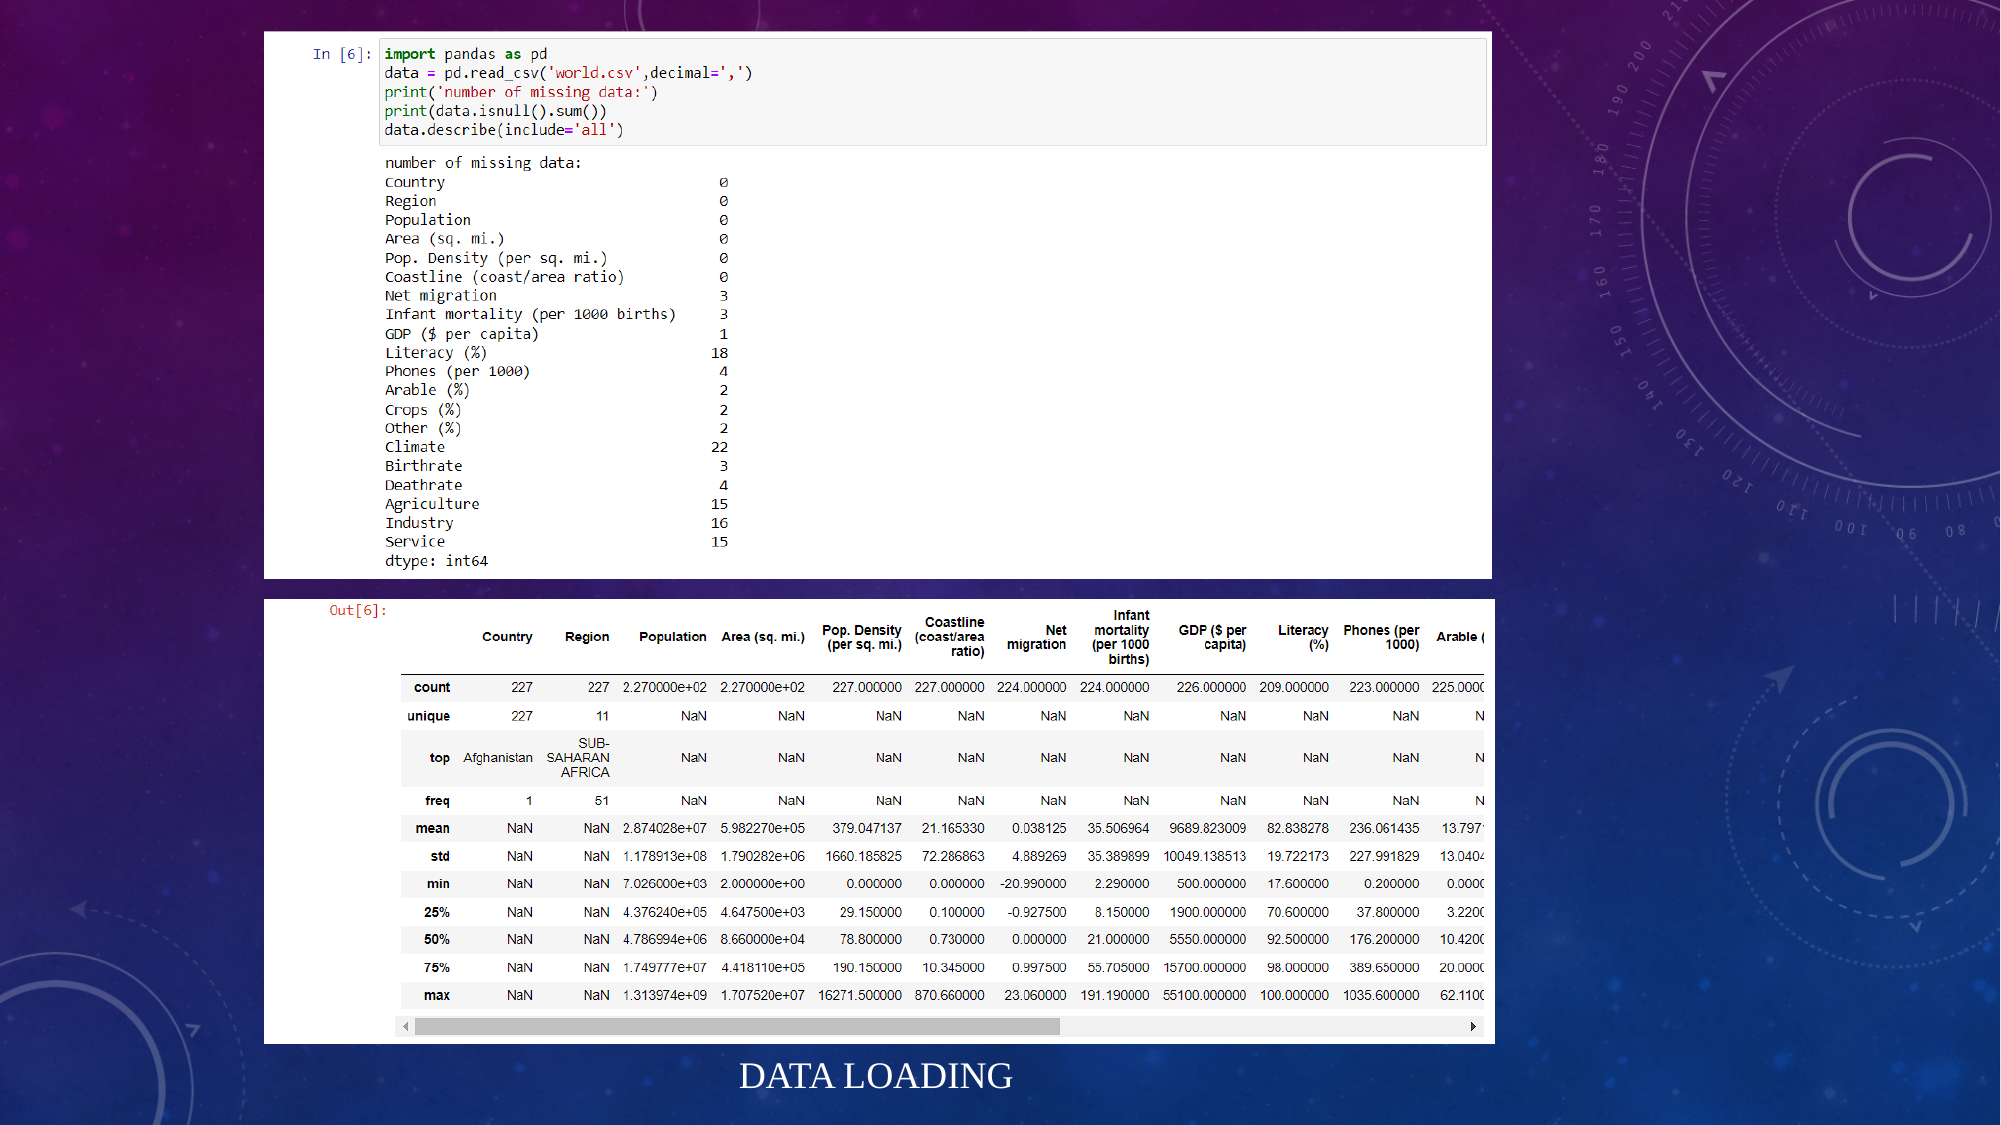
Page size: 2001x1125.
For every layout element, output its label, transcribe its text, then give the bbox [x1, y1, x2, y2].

picture [0, 0, 2001, 1125]
text_box DATA LOADING [724, 1054, 1036, 1104]
